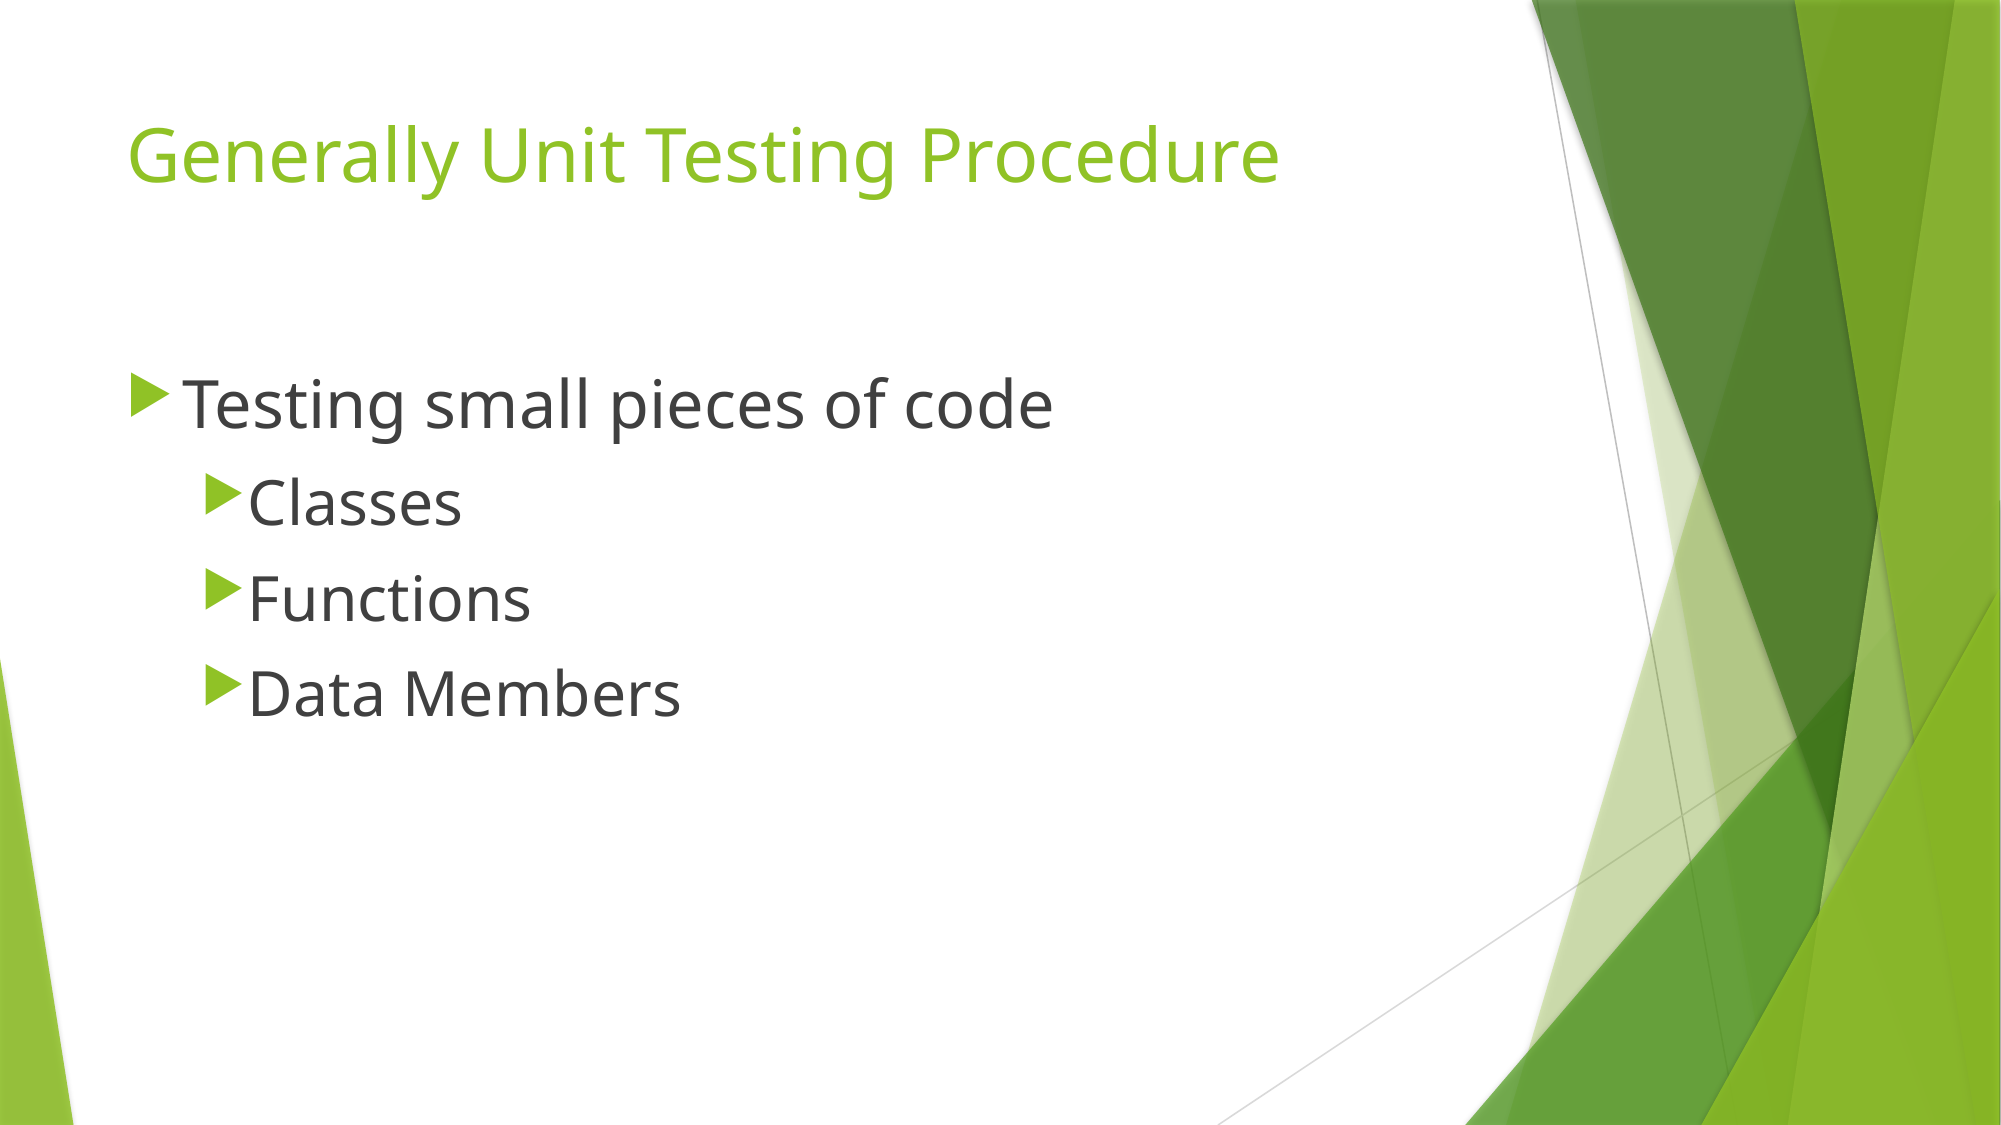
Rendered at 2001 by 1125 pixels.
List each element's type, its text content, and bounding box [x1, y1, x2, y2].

list Testing small pieces of code Classes Functions Data Members [111, 354, 1522, 992]
title Generally Unit Testing Procedure [111, 99, 1522, 317]
